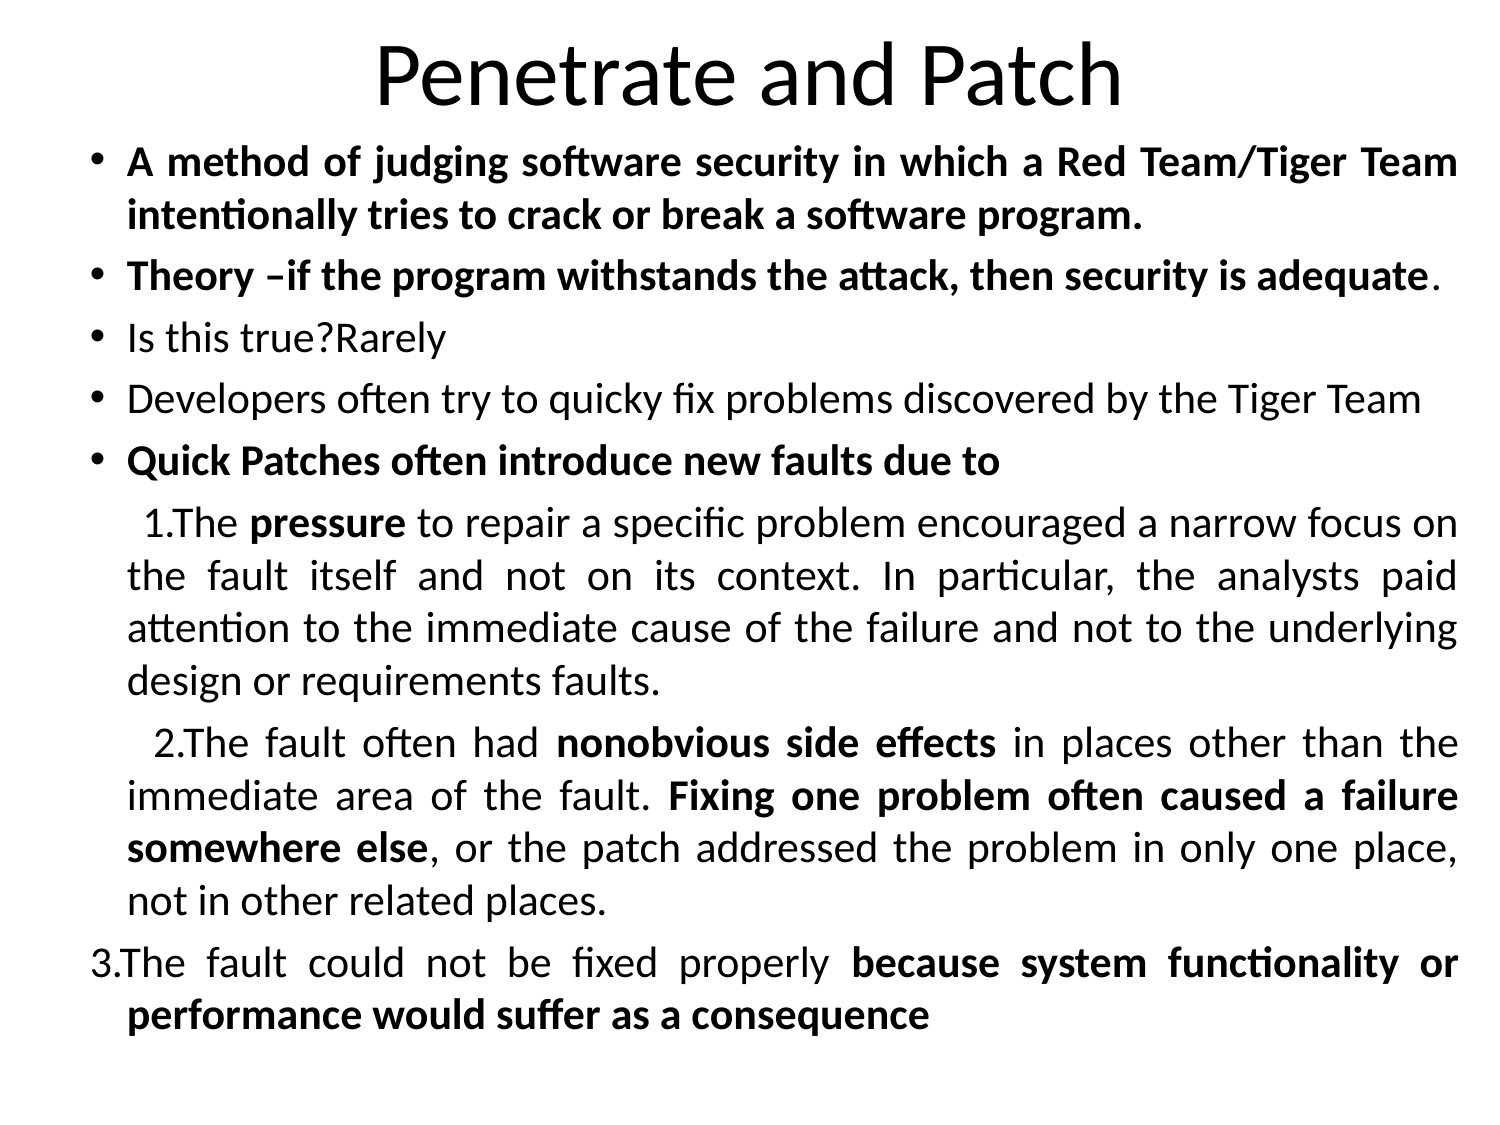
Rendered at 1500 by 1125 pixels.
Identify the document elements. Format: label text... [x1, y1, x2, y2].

text_box A method of judging software security in which a Red Team/Tiger Team intentionally tries to crack or break a software program. Theory –if the program withstands the attack, then security is adequate. Is this true?Rarely Developers often try to quicky fix problems discovered by the Tiger Team Quick Patches often introduce new faults due to 1.The pressure to repair a specific problem encouraged a narrow focus on the fault itself and not on its context. In particular, the analysts paid attention to the immediate cause of the failure and not to the underlying design or requirements faults. 2.The fault often had nonobvious side effects in places other than the immediate area of the fault. Fixing one problem often caused a failure somewhere else, or the patch addressed the problem in only one place, not in other related places. 3.The fault could not be fixed properly because system functionality or performance would suffer as a consequence [74, 125, 1475, 1088]
text_box Penetrate and Patch [75, 0, 1425, 125]
